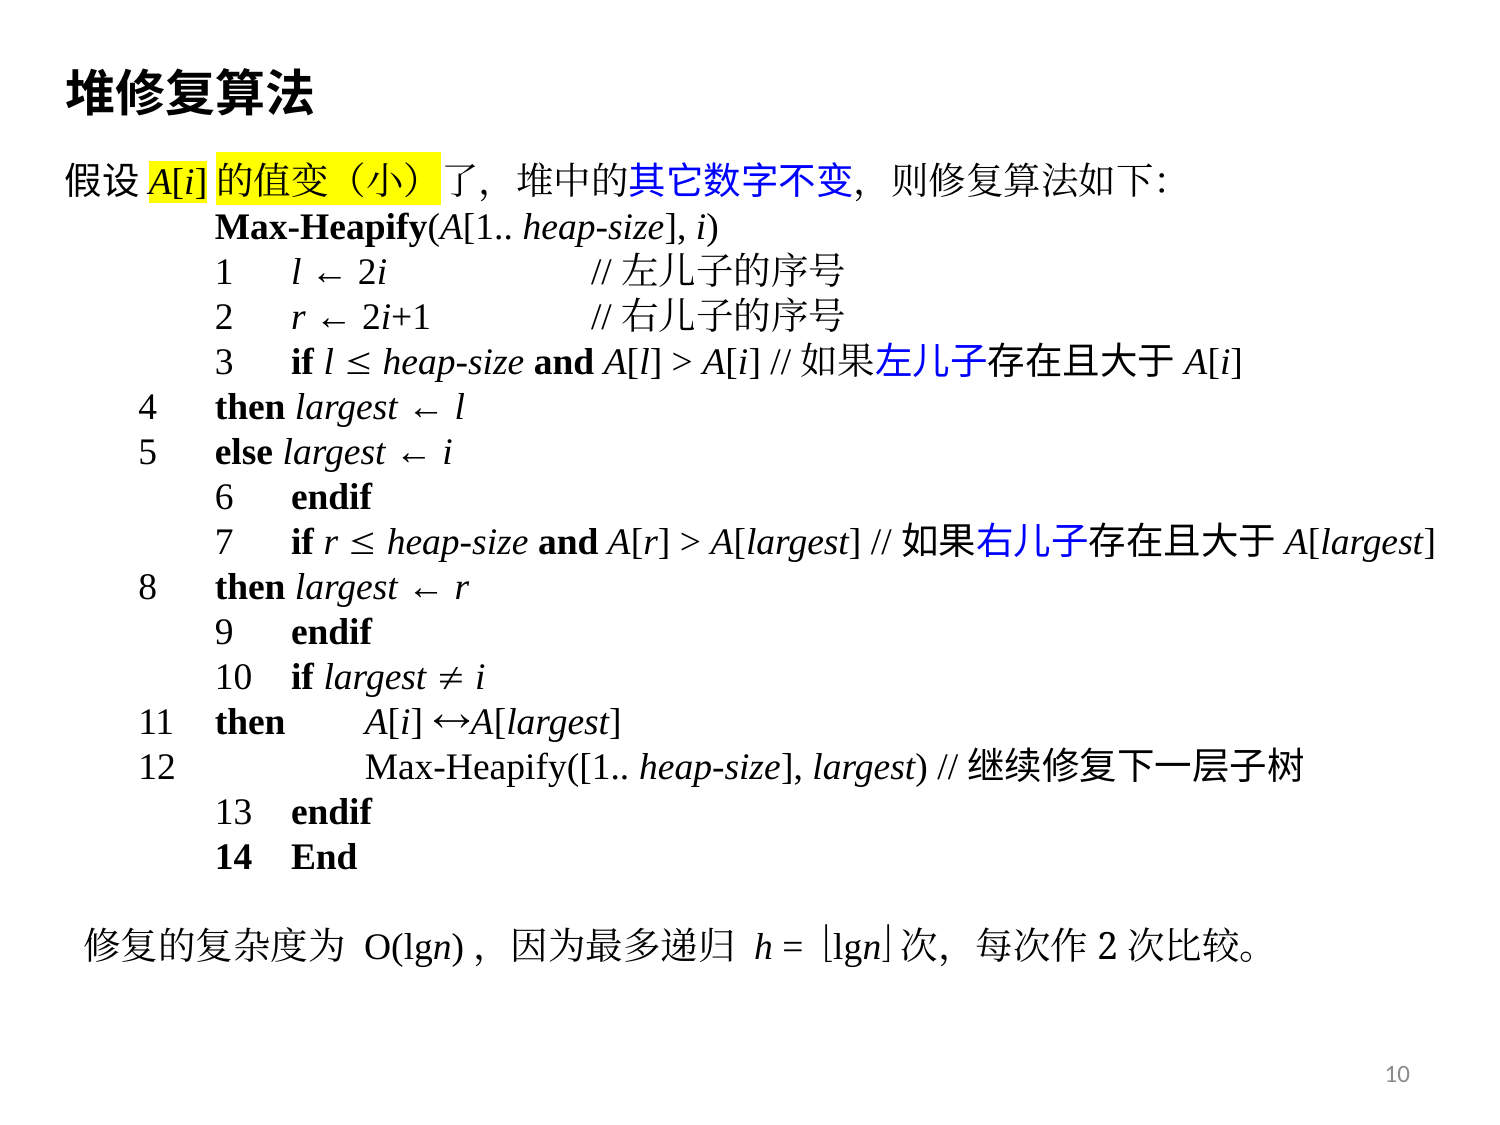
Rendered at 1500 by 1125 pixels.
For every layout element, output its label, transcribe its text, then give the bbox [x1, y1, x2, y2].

text_box 假设A[i]的值变（小）了，堆中的其它数字不变，则修复算法如下： Max-Heapify(A[1.. heap-size], i) 1 l ← 2i //左儿子的序号 2 r ← 2i+1 //右儿子的序号 3 if l  heap-size and A[l] > A[i] //如果左儿子存在且大于A[i] 4 then largest ← l 5 else largest ← i 6 endif 7 if r  heap-size and A[r] > A[largest] //如果右儿子存在且大于A[largest] 8 then largest ← r 9 endif 10 if largest  i 11 then A[i] A[largest] 12 Max-Heapify([1.. heap-size], largest) //继续修复下一层子树 13 endif End 修复的复杂度为 O(lgn)，因为最多递归 h = lgn次，每次作2次比较。 [49, 149, 1488, 975]
slide_number 10 [1074, 1042, 1425, 1103]
title 堆修复算法 [50, 32, 1400, 149]
